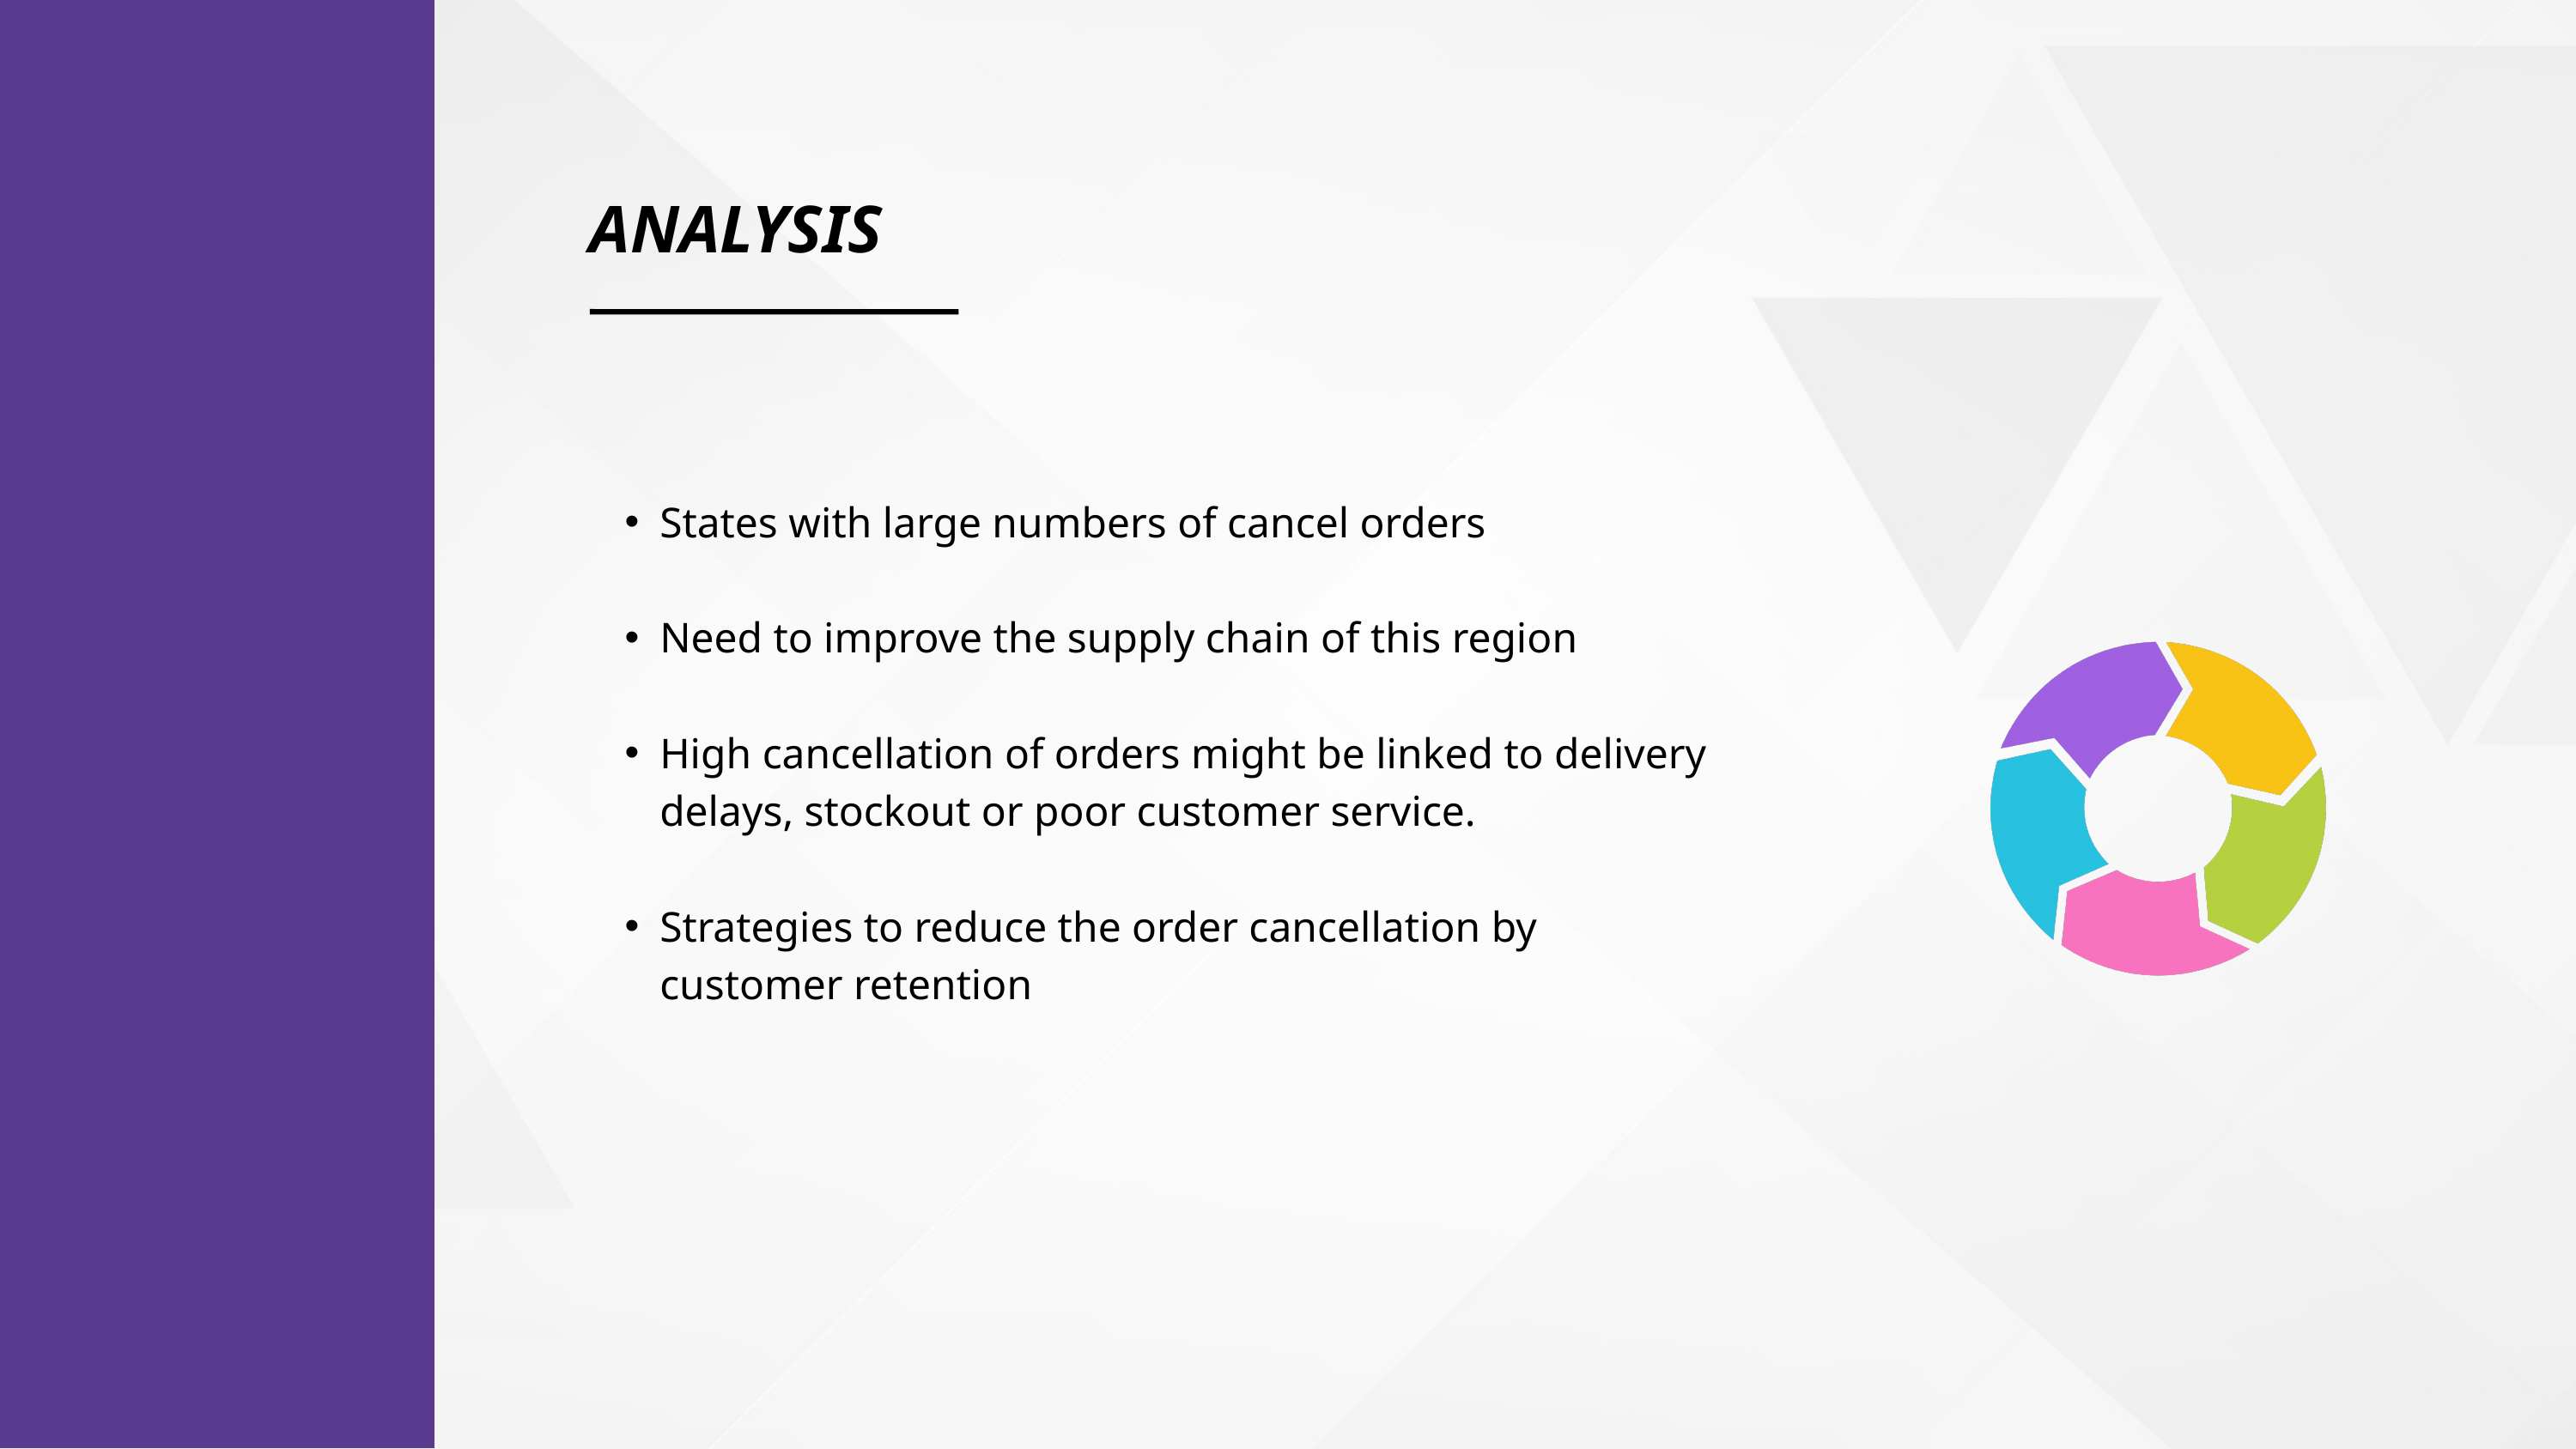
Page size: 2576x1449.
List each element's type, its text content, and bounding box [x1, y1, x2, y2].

text_box States with large numbers of cancel orders Need to improve the supply chain of this region High cancellation of orders might be linked to delivery delays, stockout or poor customer service. Strategies to reduce the order cancellation by customer retention [589, 488, 1722, 1008]
text_box [1987, 639, 2330, 979]
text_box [0, 0, 435, 1449]
text_box ANALYSIS [589, 174, 1048, 266]
text_box [436, 0, 2576, 1449]
